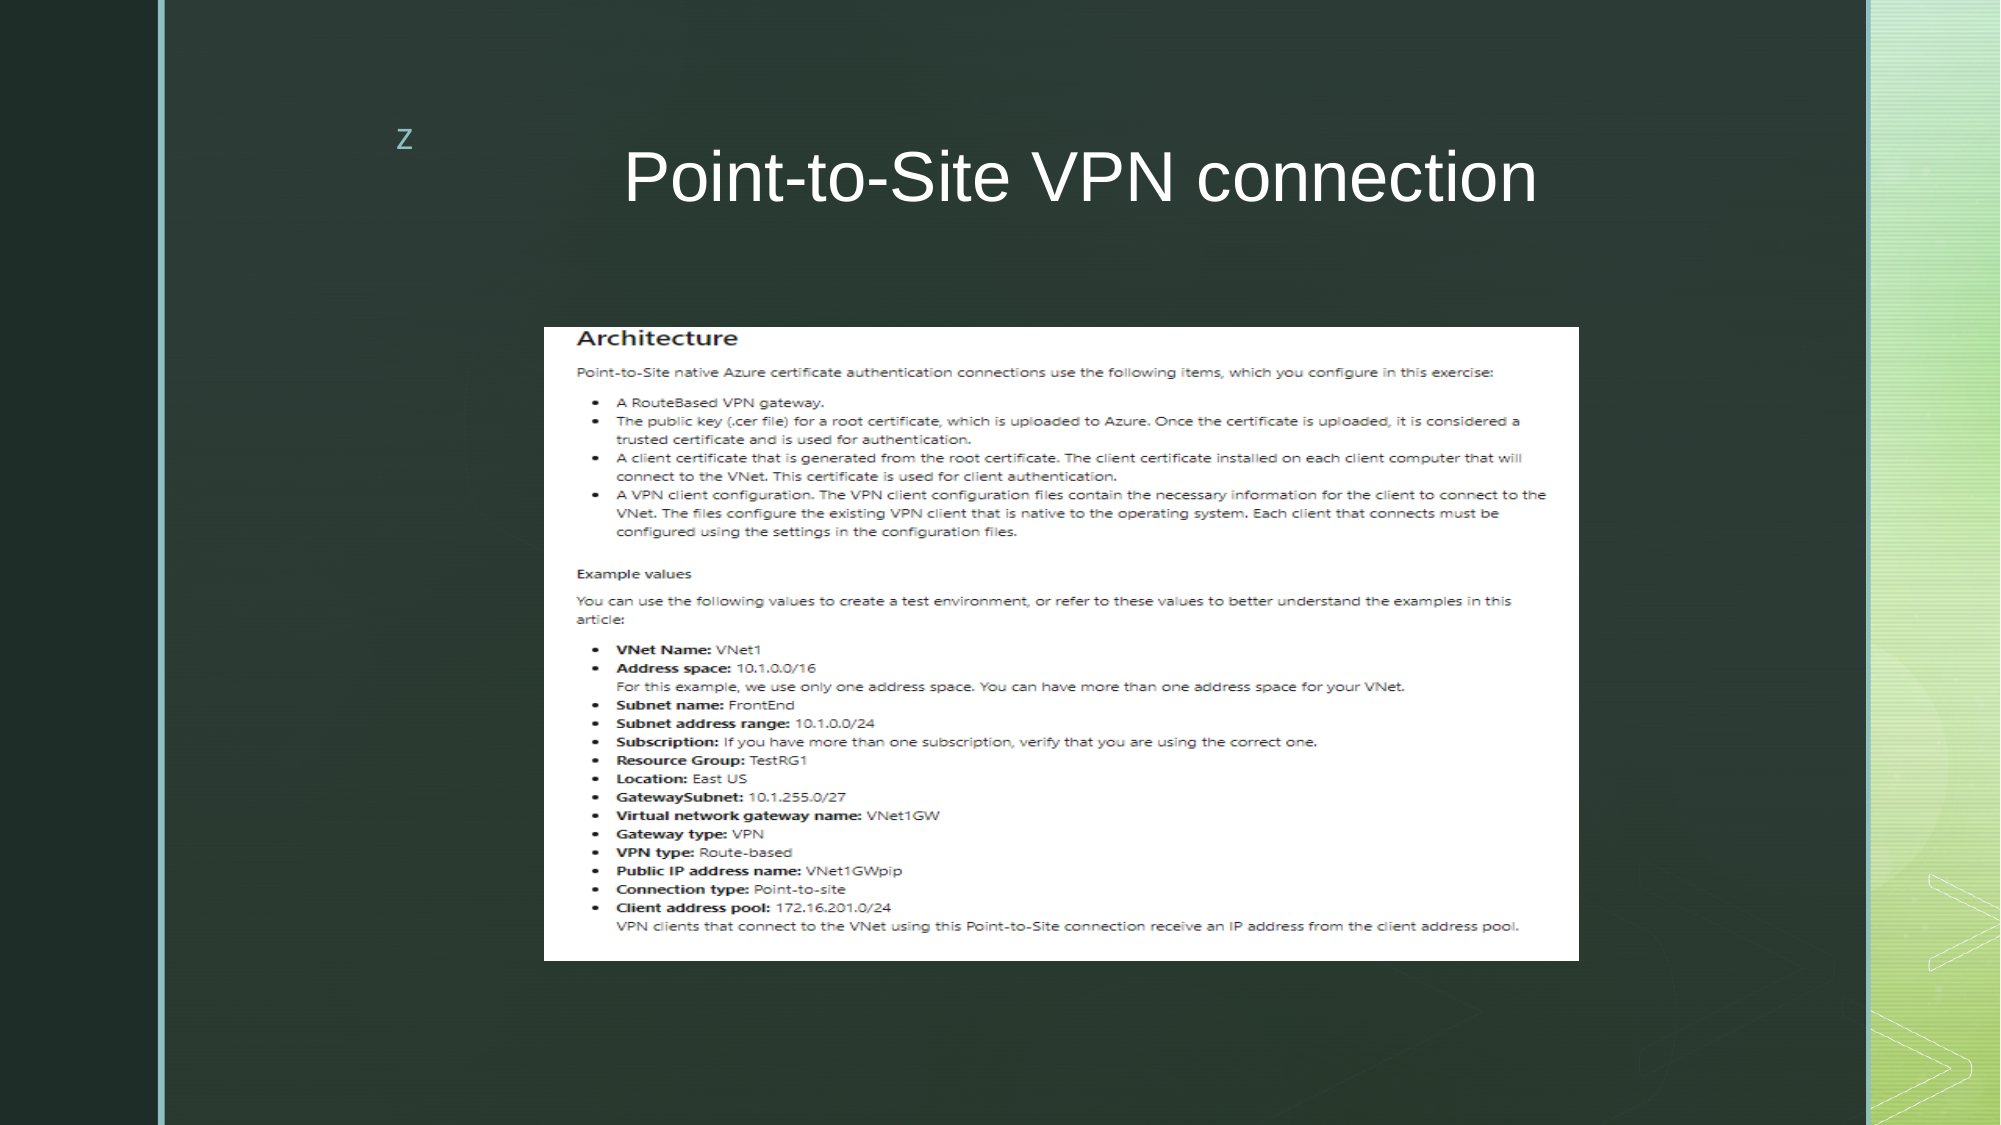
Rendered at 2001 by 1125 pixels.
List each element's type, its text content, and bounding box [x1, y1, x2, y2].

title Point-to-Site VPN connection [428, 132, 1734, 310]
picture [543, 326, 1579, 961]
picture [1871, 0, 2001, 1125]
